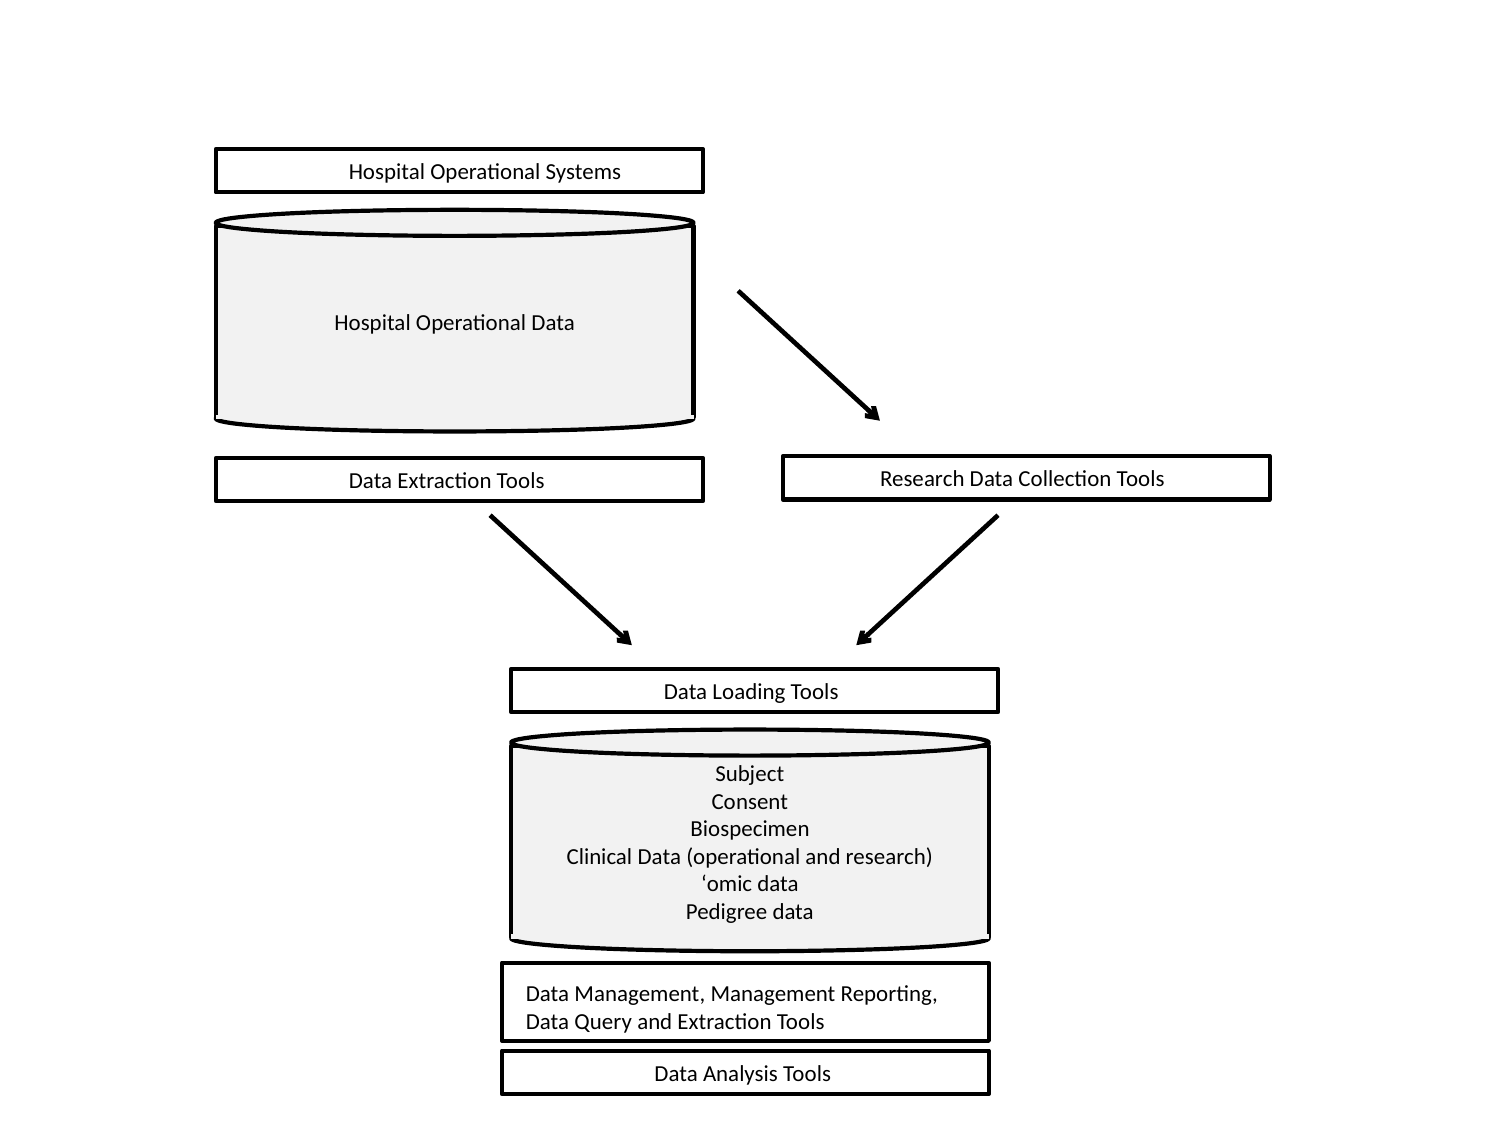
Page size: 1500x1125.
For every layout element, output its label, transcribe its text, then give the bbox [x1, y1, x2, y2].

text_box Data Loading Tools [648, 668, 861, 711]
text_box [214, 456, 705, 503]
text_box [237, 426, 672, 434]
text_box [500, 961, 991, 1043]
text_box [520, 944, 980, 954]
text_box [489, 514, 633, 646]
text_box Data Extraction Tools [333, 457, 582, 501]
text_box [500, 1049, 991, 1096]
text_box Data Management, Management Reporting, Data Query and Extraction Tools [511, 971, 971, 1041]
text_box [509, 667, 1000, 714]
text_box Hospital Operational Systems [333, 149, 677, 192]
text_box Research Data Collection Tools [865, 456, 1232, 499]
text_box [737, 290, 881, 421]
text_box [855, 514, 999, 646]
text_box Data Analysis Tools [639, 1050, 851, 1093]
text_box [781, 454, 1272, 502]
text_box [213, 207, 696, 238]
text_box Hospital Operational Data [214, 225, 696, 419]
text_box [509, 727, 991, 758]
text_box [214, 147, 705, 194]
text_box Subject Consent Biospecimen Clinical Data (operational and research) ‘omic data Pedigree data [509, 745, 991, 939]
